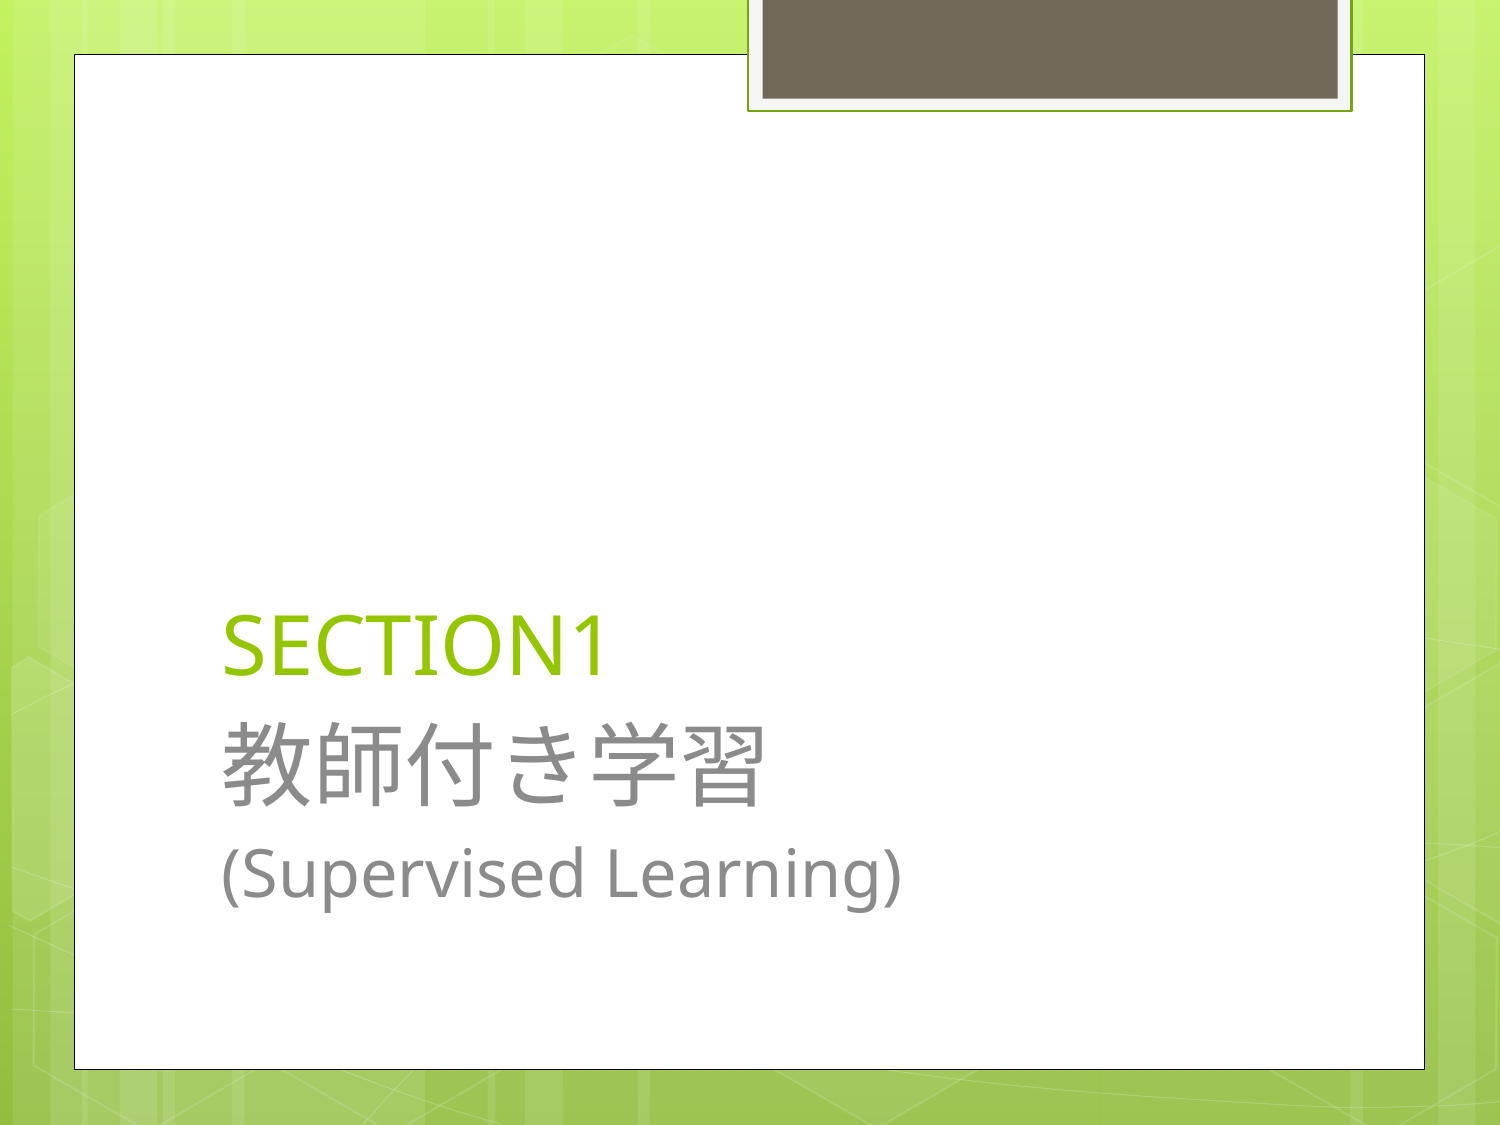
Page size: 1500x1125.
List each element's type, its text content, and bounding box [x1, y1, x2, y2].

title SECTION1 [206, 475, 1296, 699]
list 教師付き学習 (Supervised Learning) [206, 699, 1296, 950]
